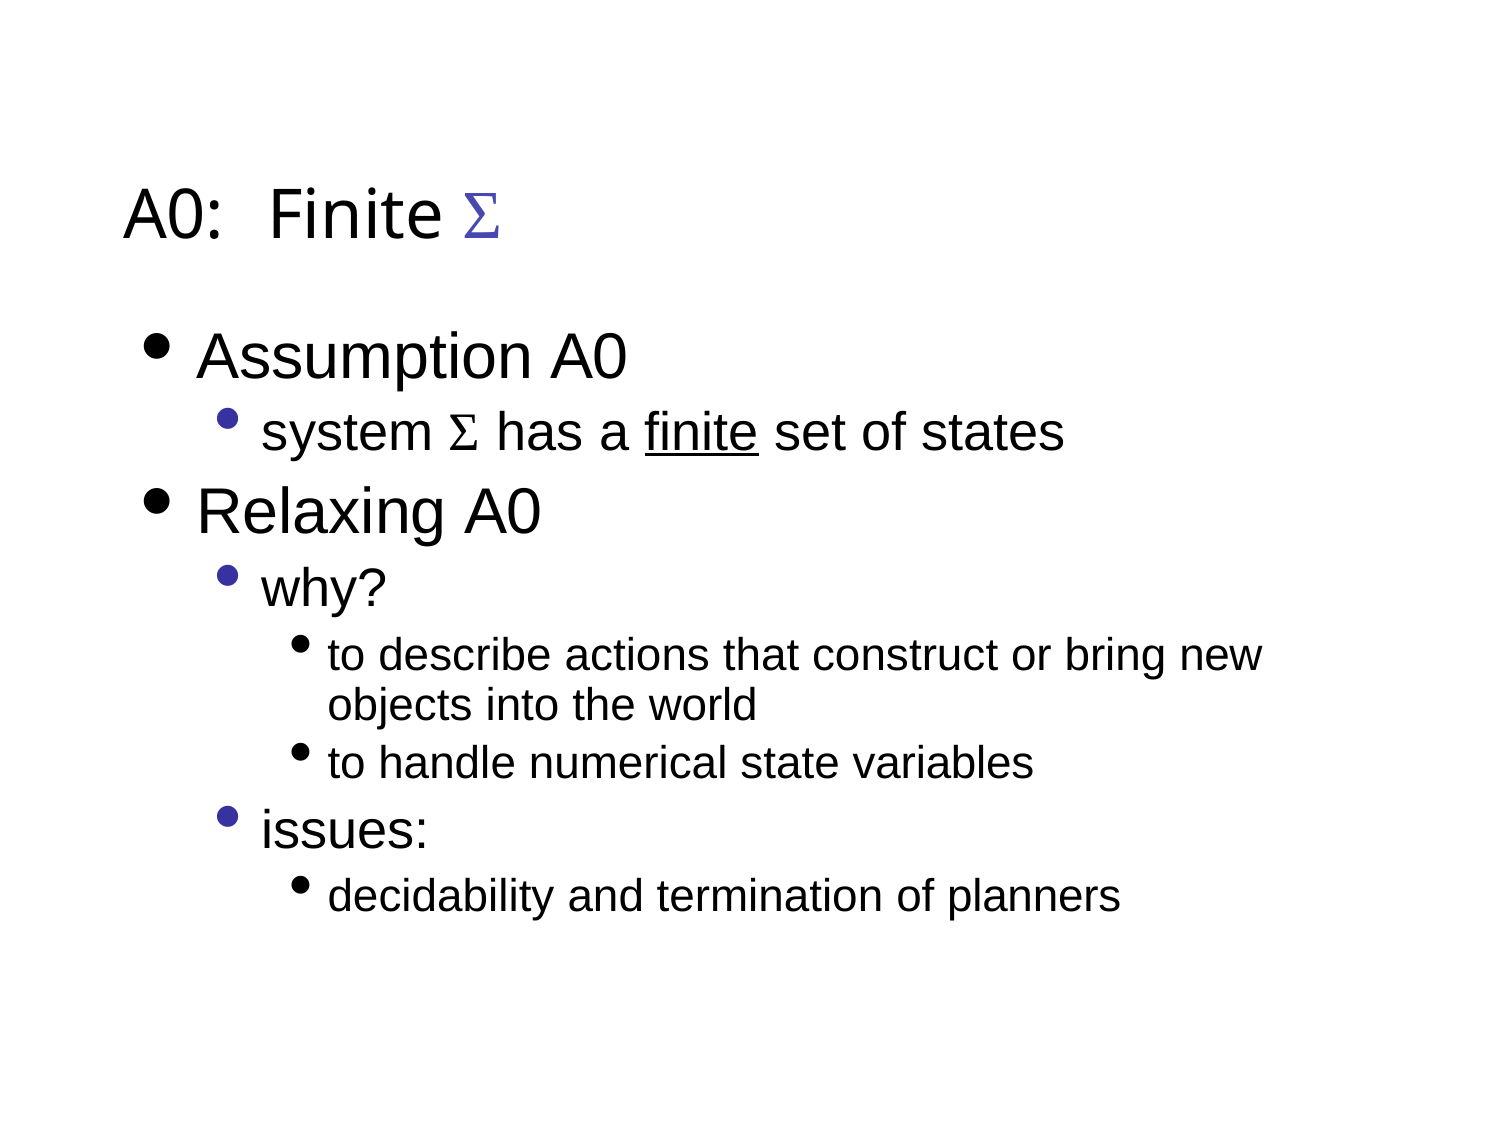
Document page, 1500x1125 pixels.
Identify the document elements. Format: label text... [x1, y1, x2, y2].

text_box Assumption A0 system Σ has a finite set of states Relaxing A0 why? to describe actions that construct or bring new objects into the world to handle numerical state variables issues: decidability and termination of planners [137, 311, 1265, 921]
title A0: Finite Σ [103, 32, 1397, 305]
